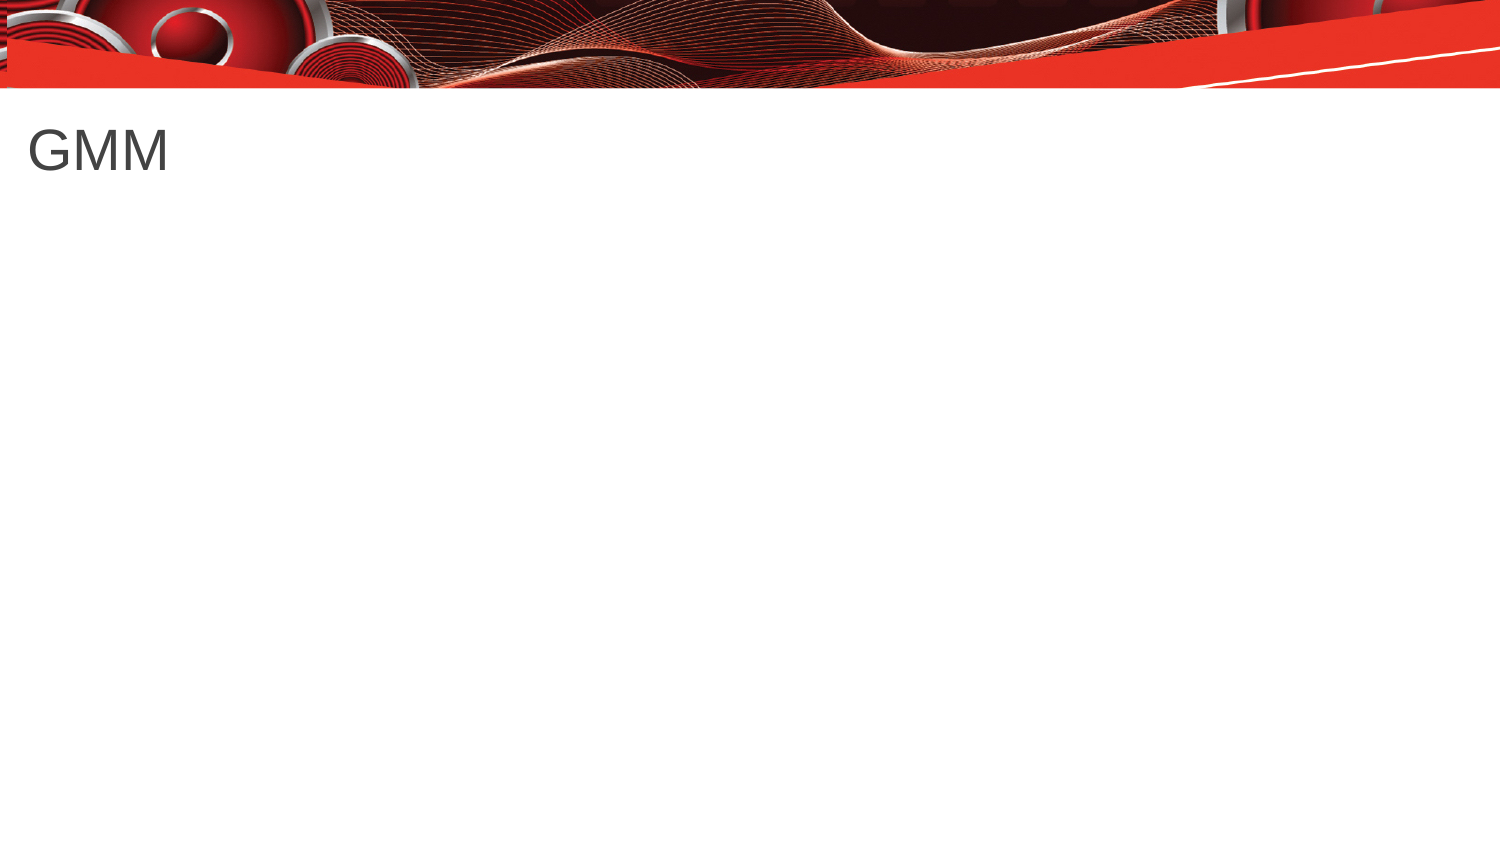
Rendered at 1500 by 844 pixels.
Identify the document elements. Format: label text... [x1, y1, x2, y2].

title GMM [12, 96, 1411, 191]
picture [0, 0, 1500, 844]
